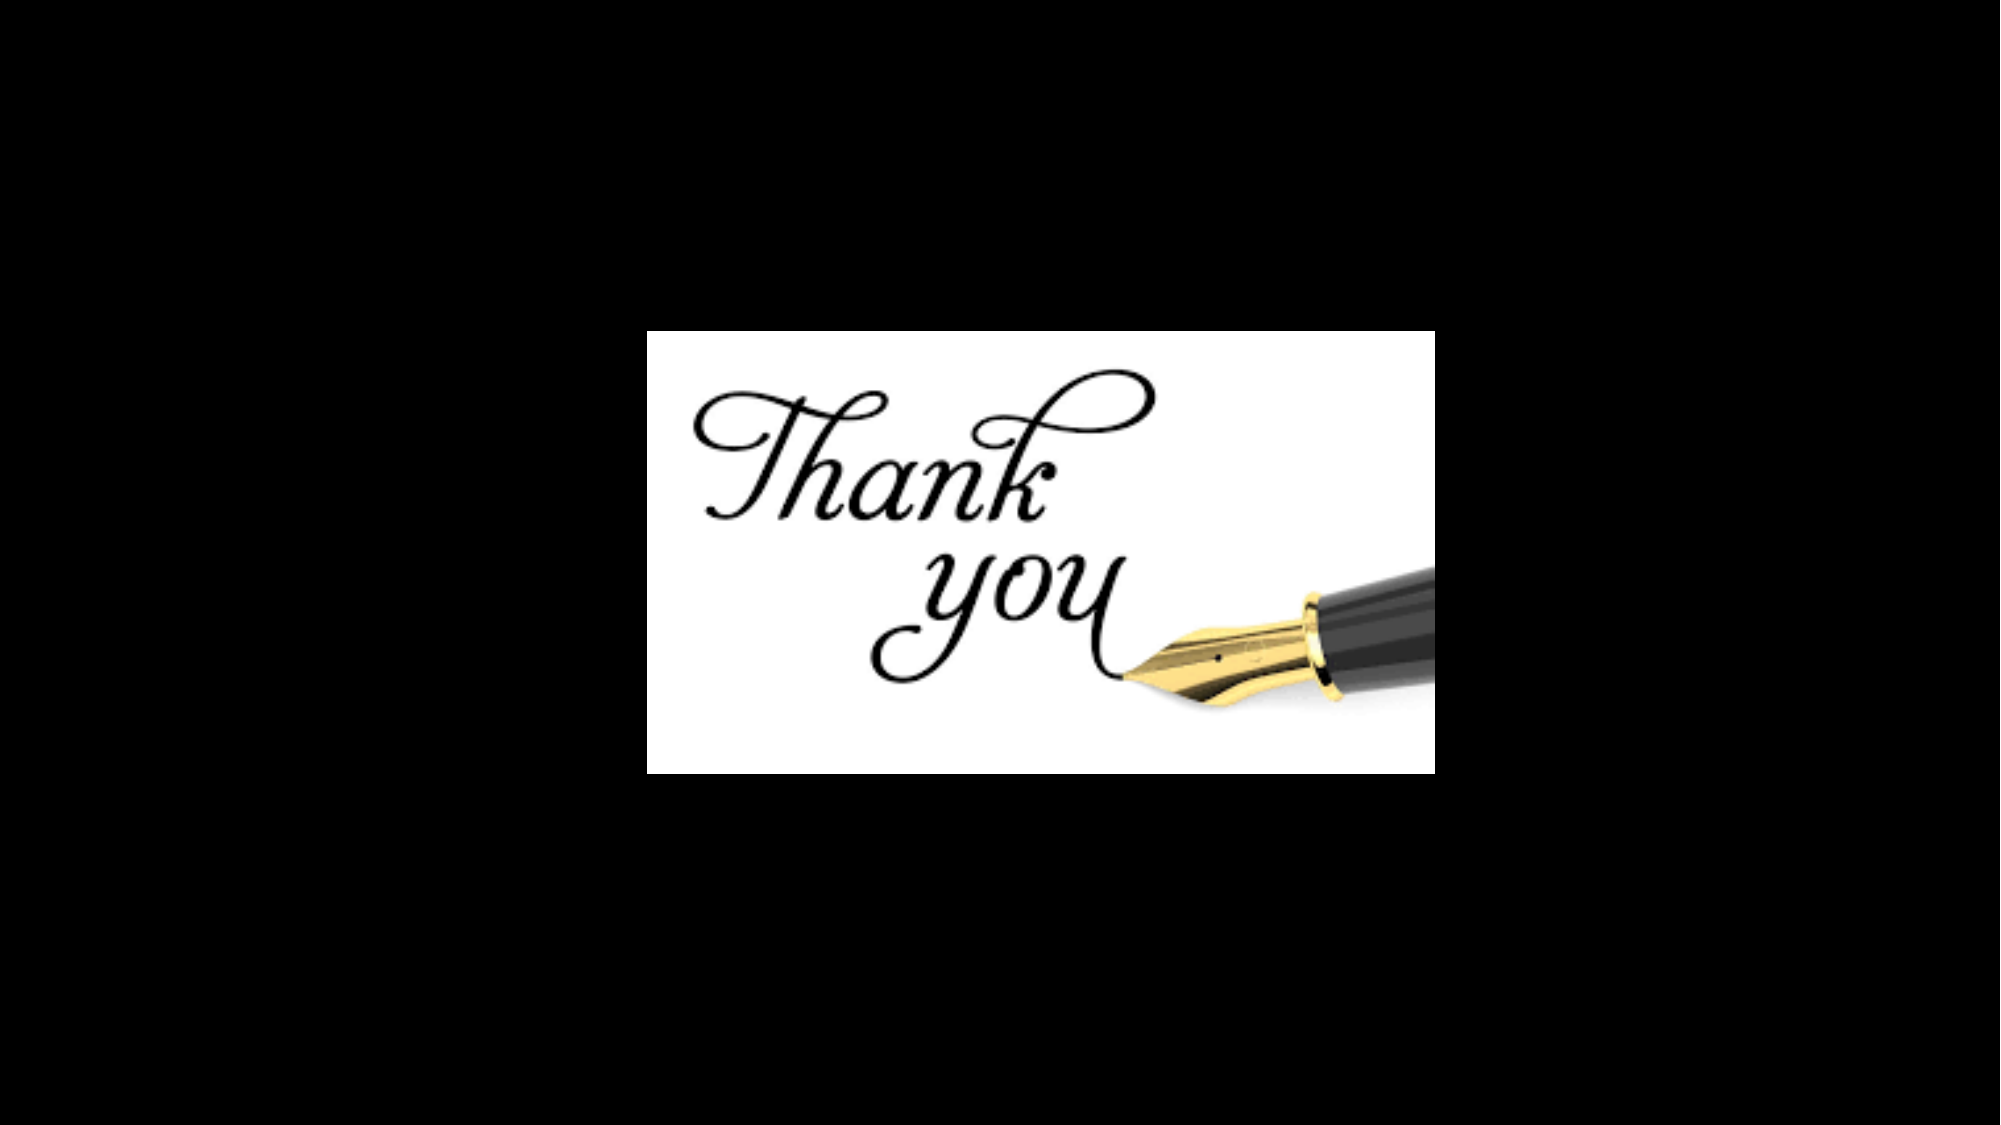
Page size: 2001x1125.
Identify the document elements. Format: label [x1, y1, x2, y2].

list [646, 331, 1435, 774]
